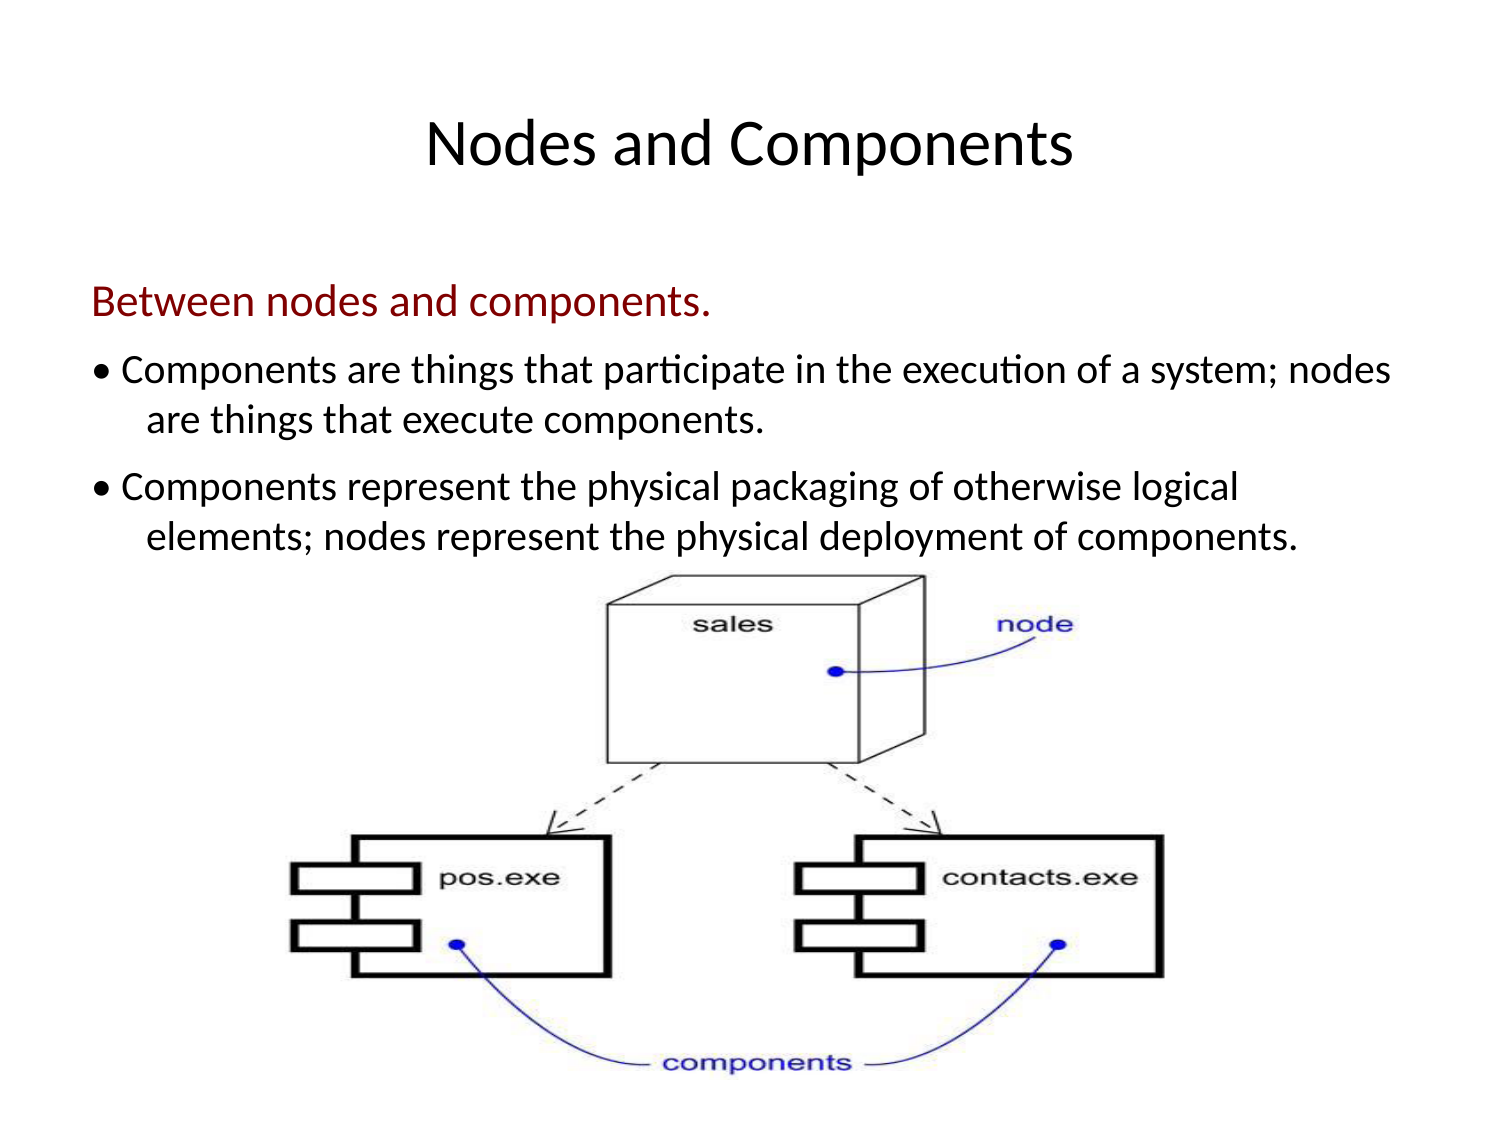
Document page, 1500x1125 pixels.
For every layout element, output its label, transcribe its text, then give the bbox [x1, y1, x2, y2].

picture [284, 569, 1170, 1081]
list Between nodes and components. • Components are things that participate in the execution of a system; nodes are things that execute components. • Components represent the physical packaging of otherwise logical elements; nodes represent the physical deployment of components. [75, 262, 1425, 1005]
title Nodes and Components [75, 45, 1425, 233]
